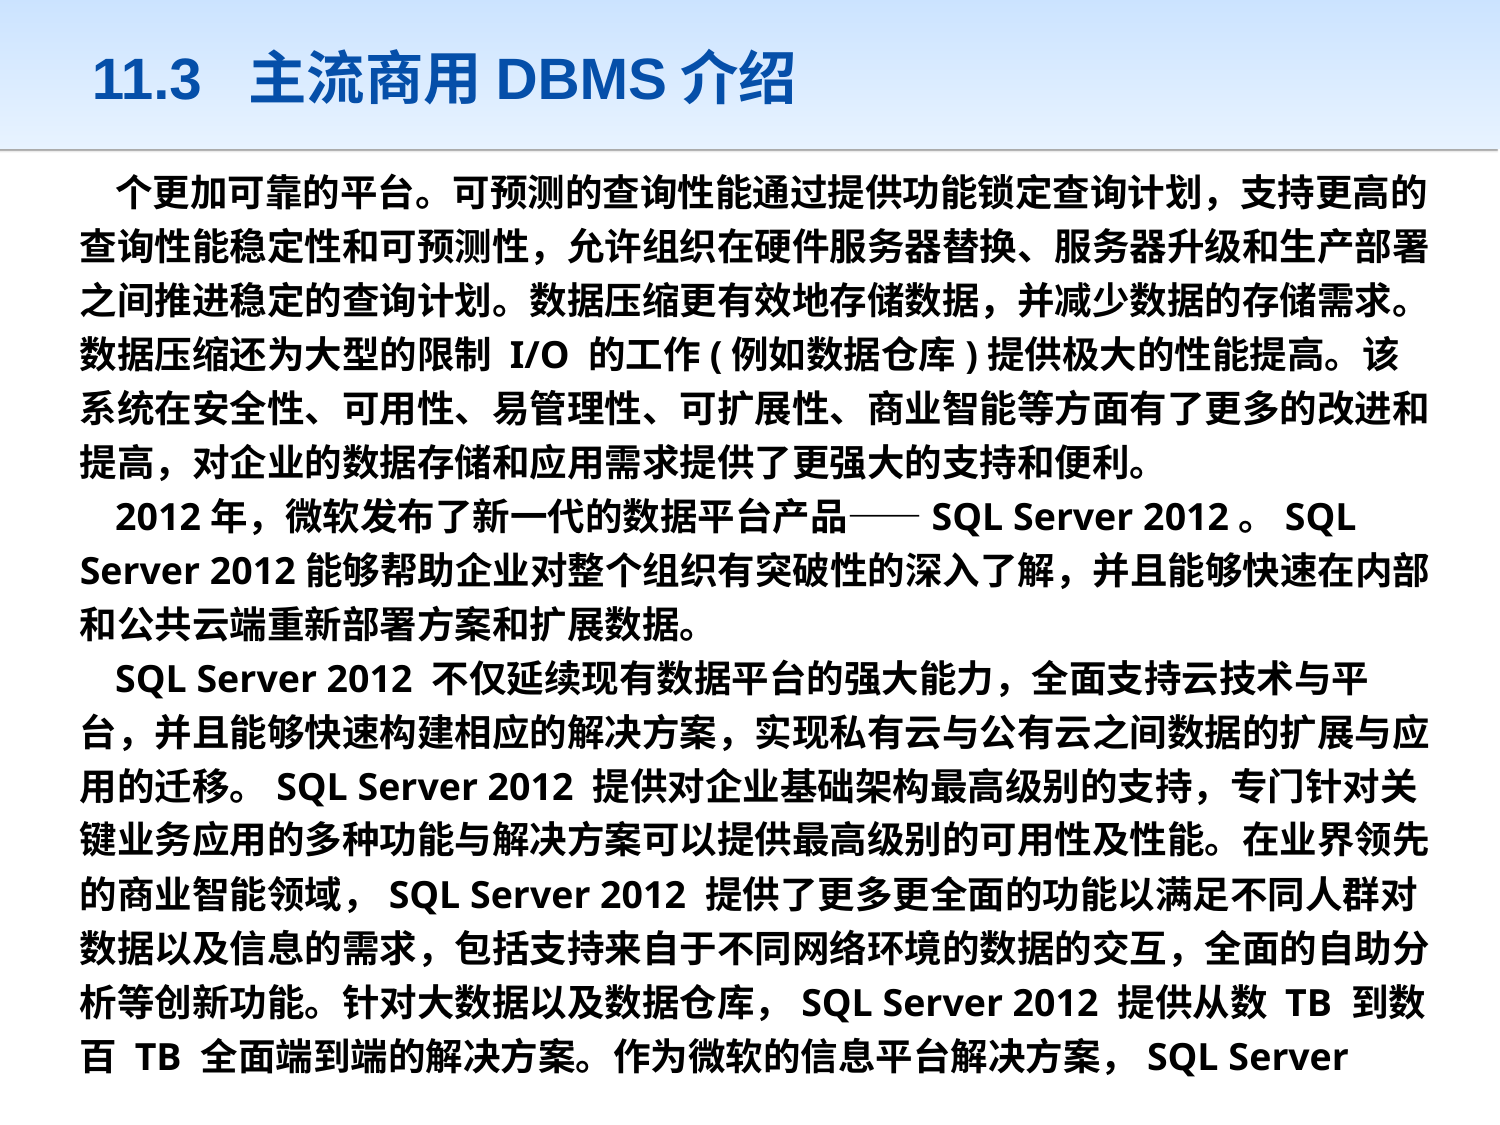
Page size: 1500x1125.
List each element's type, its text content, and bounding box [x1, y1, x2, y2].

title 11.3 主流商用DBMS介绍 [76, 23, 1424, 131]
list 个更加可靠的平台。可预测的查询性能通过提供功能锁定查询计划，支持更高的查询性能稳定性和可预测性，允许组织在硬件服务器替换、服务器升级和生产部署之间推进稳定的查询计划。数据压缩更有效地存储数据，并减少数据的存储需求。数据压缩还为大型的限制 I/O 的工作(例如数据仓库)提供极大的性能提高。该系统在安全性、可用性、易管理性、可扩展性、商业智能等方面有了更多的改进和提高，对企业的数据存储和应用需求提供了更强大的支持和便利。 2012年，微软发布了新一代的数据平台产品——SQL Server 2012。SQL Server 2012能够帮助企业对整个组织有突破性的深入了解，并且能够快速在内部和公共云端重新部署方案和扩展数据。 SQL Server 2012 不仅延续现有数据平台的强大能力，全面支持云技术与平台，并且能够快速构建相应的解决方案，实现私有云与公有云之间数据的扩展与应用的迁移。SQL Server 2012 提供对企业基础架构最高级别的支持，专门针对关键业务应用的多种功能与解决方案可以提供最高级别的可用性及性能。在业界领先的商业智能领域，SQL Server 2012 提供了更多更全面的功能以满足不同人群对数据以及信息的需求，包括支持来自于不同网络环境的数据的交互，全面的自助分析等创新功能。针对大数据以及数据仓库，SQL Server 2012 提供从数 TB 到数百 TB 全面端到端的解决方案。作为微软的信息平台解决方案，SQL Server [34, 152, 1447, 1067]
